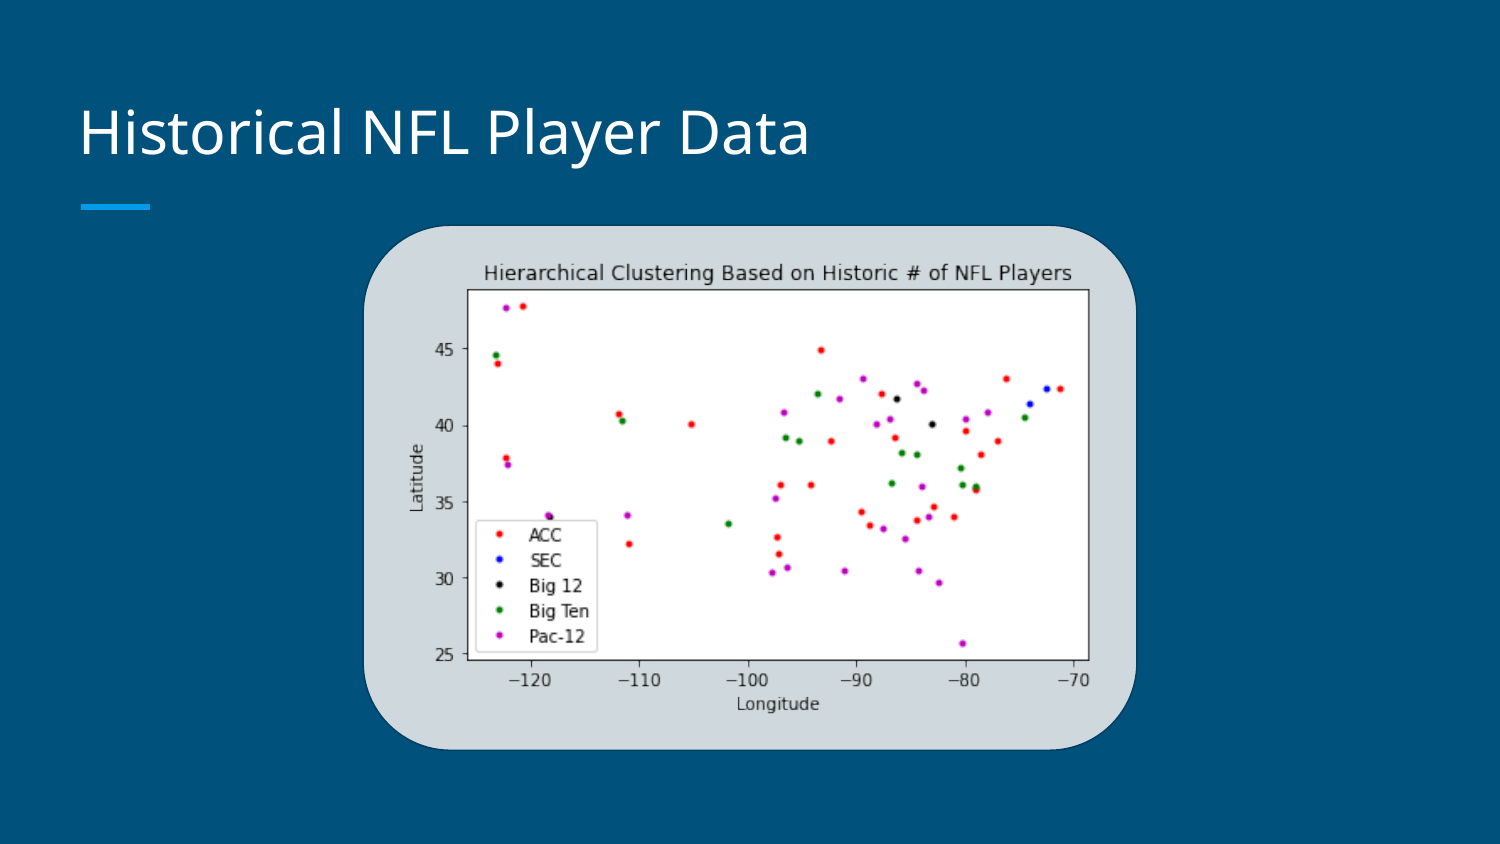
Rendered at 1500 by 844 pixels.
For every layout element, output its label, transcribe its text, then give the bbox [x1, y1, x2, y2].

title Historical NFL Player Data [63, 75, 1437, 188]
picture [397, 251, 1102, 724]
text_box [363, 225, 1137, 751]
